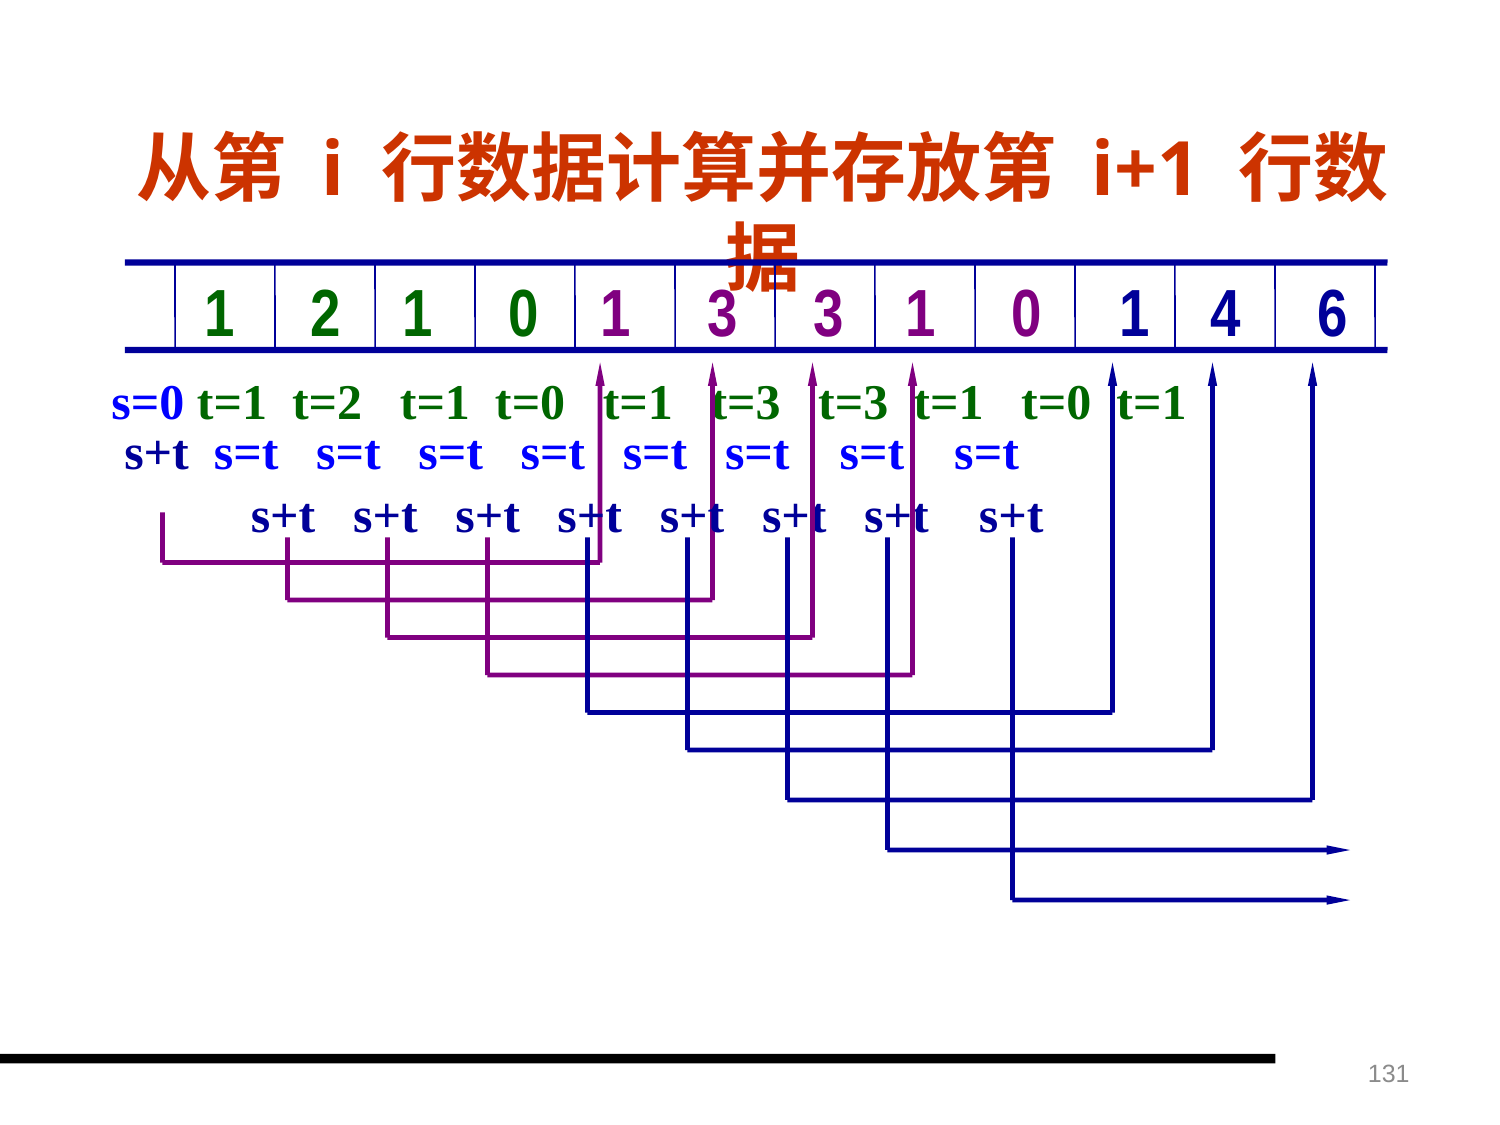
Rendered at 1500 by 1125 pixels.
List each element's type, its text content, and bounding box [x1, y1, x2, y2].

text_box 1 2 1 0 1 3 3 1 0 1 4 6 [189, 262, 1363, 358]
text_box s+t s+t s+t s+t s+t s+t s+t s+t [813, 474, 912, 550]
text_box [1208, 362, 1217, 751]
text_box s=0 t=1 t=2 t=1 t=0 t=1 t=3 t=3 t=1 t=0 t=1 [96, 362, 599, 438]
text_box s+t s=t s=t s=t s=t s=t s=t s=t s=t [913, 412, 1035, 474]
text_box s=0 t=1 t=2 t=1 t=0 t=1 t=3 t=3 t=1 t=0 t=1 [813, 362, 912, 412]
text_box [1013, 845, 1351, 855]
text_box s+t s+t s+t s+t s+t s+t s+t s+t [913, 474, 1059, 550]
text_box s=0 t=1 t=2 t=1 t=0 t=1 t=3 t=3 t=1 t=0 t=1 [913, 362, 1112, 438]
text_box [1108, 362, 1117, 713]
text_box s+t s=t s=t s=t s=t s=t s=t s=t s=t [713, 412, 812, 474]
text_box 从第 i 行数据计算并存放第 i+1 行数据 [87, 113, 1438, 309]
text_box s=0 t=1 t=2 t=1 t=0 t=1 t=3 t=3 t=1 t=0 t=1 [713, 362, 812, 412]
text_box s+t s=t s=t s=t s=t s=t s=t s=t s=t [813, 412, 912, 474]
text_box [1308, 362, 1317, 800]
slide_number 131 [1074, 1042, 1425, 1103]
text_box s=0 t=1 t=2 t=1 t=0 t=1 t=3 t=3 t=1 t=0 t=1 [1113, 362, 1202, 438]
text_box s+t s+t s+t s+t s+t s+t s+t s+t [236, 474, 812, 550]
text_box [708, 362, 717, 474]
text_box s+t s=t s=t s=t s=t s=t s=t s=t s=t [109, 412, 599, 488]
text_box [808, 362, 817, 638]
text_box [595, 362, 605, 474]
text_box [1013, 895, 1351, 905]
text_box [908, 362, 917, 676]
text_box s=0 t=1 t=2 t=1 t=0 t=1 t=3 t=3 t=1 t=0 t=1 [601, 362, 712, 412]
text_box s+t s=t s=t s=t s=t s=t s=t s=t s=t [601, 412, 712, 474]
